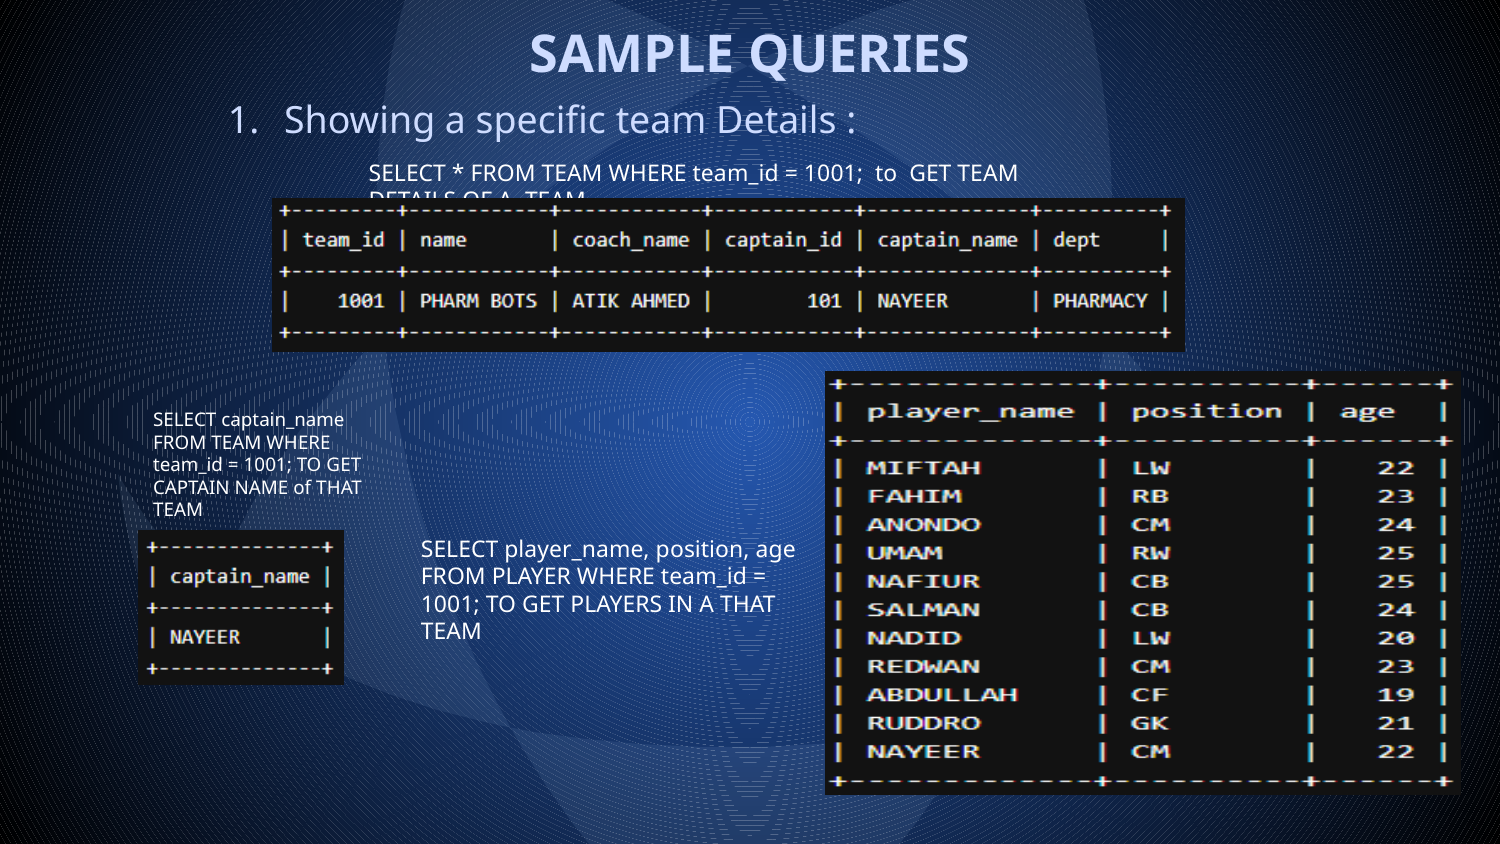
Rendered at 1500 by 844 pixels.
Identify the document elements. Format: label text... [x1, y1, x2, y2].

text_box Showing a specific team Details : [194, 81, 893, 156]
title SAMPLE QUERIES [118, 5, 1382, 82]
picture [137, 530, 344, 685]
picture [825, 371, 1461, 795]
picture [272, 197, 1185, 352]
text_box SELECT player_name, position, age FROM PLAYER WHERE team_id = 1001; TO GET PLAYERS IN A THAT TEAM [405, 519, 820, 647]
text_box SELECT * FROM TEAM WHERE team_id = 1001; to GET TEAM DETAILS OF A TEAM [353, 143, 1104, 196]
text_box SELECT captain_name FROM TEAM WHERE team_id = 1001; TO GET CAPTAIN NAME of THAT TEAM [138, 393, 402, 580]
text_box [138, 210, 267, 287]
